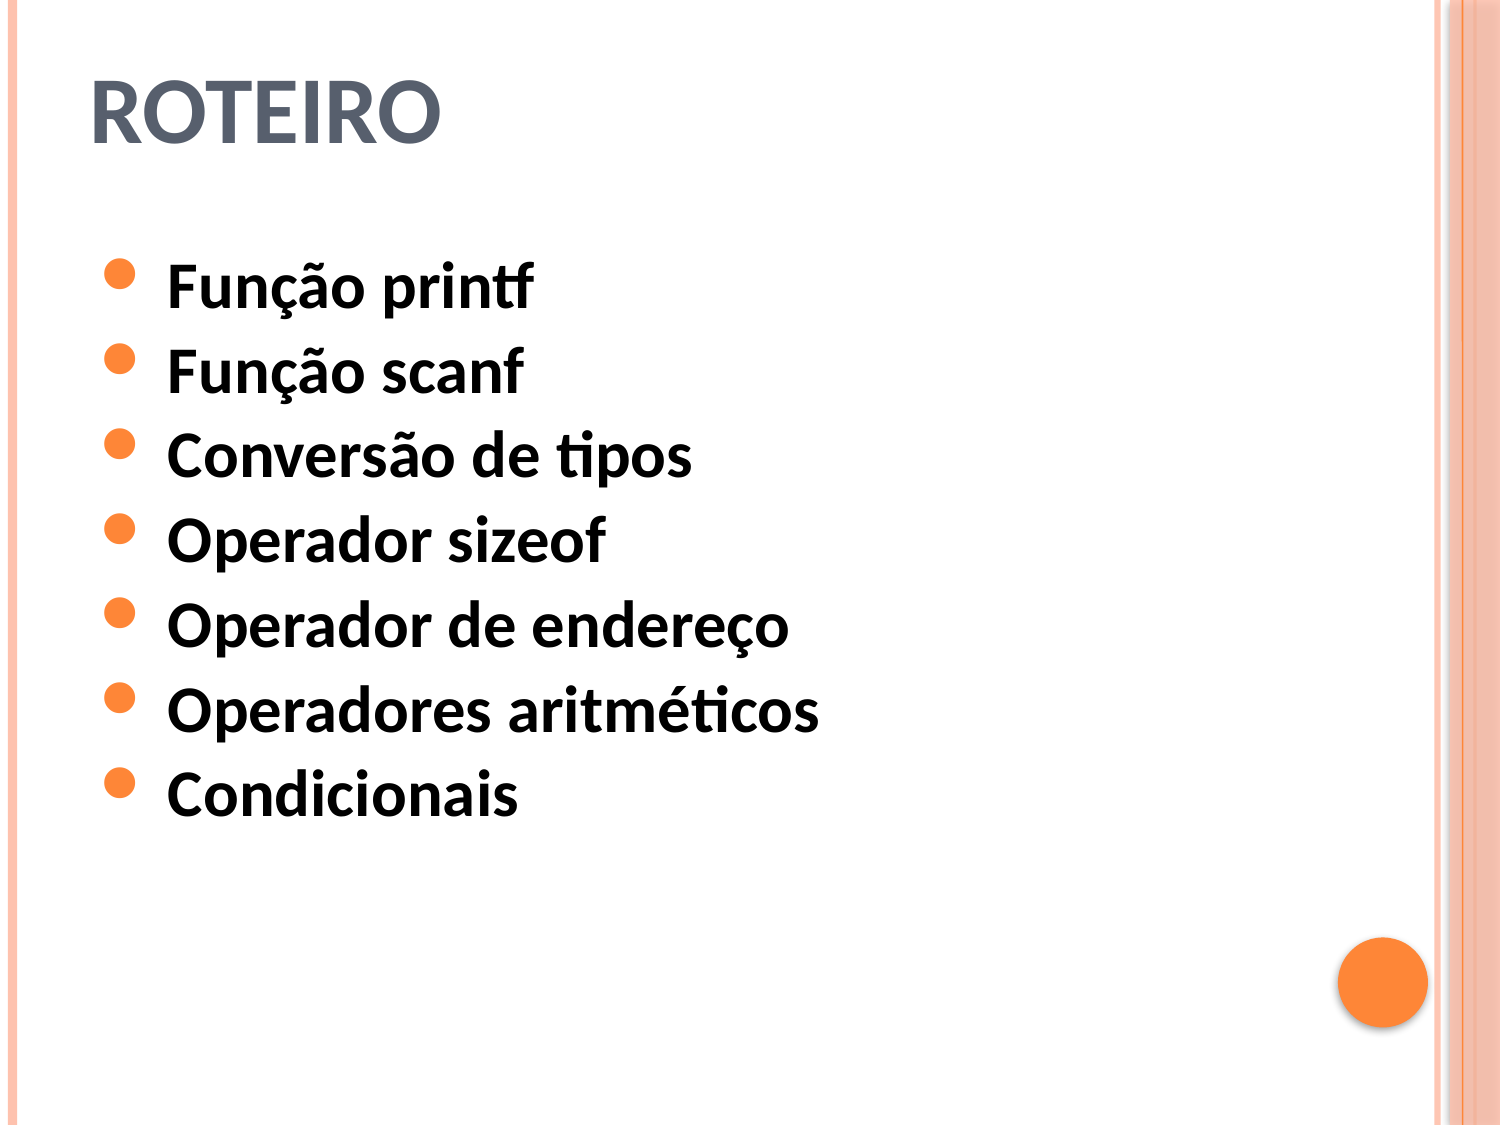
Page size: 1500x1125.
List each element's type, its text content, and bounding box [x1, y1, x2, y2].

title Roteiro [75, 45, 1300, 175]
list Função printf Função scanf Conversão de tipos Operador sizeof Operador de endereço Operadores aritméticos Condicionais [24, 249, 1413, 1025]
